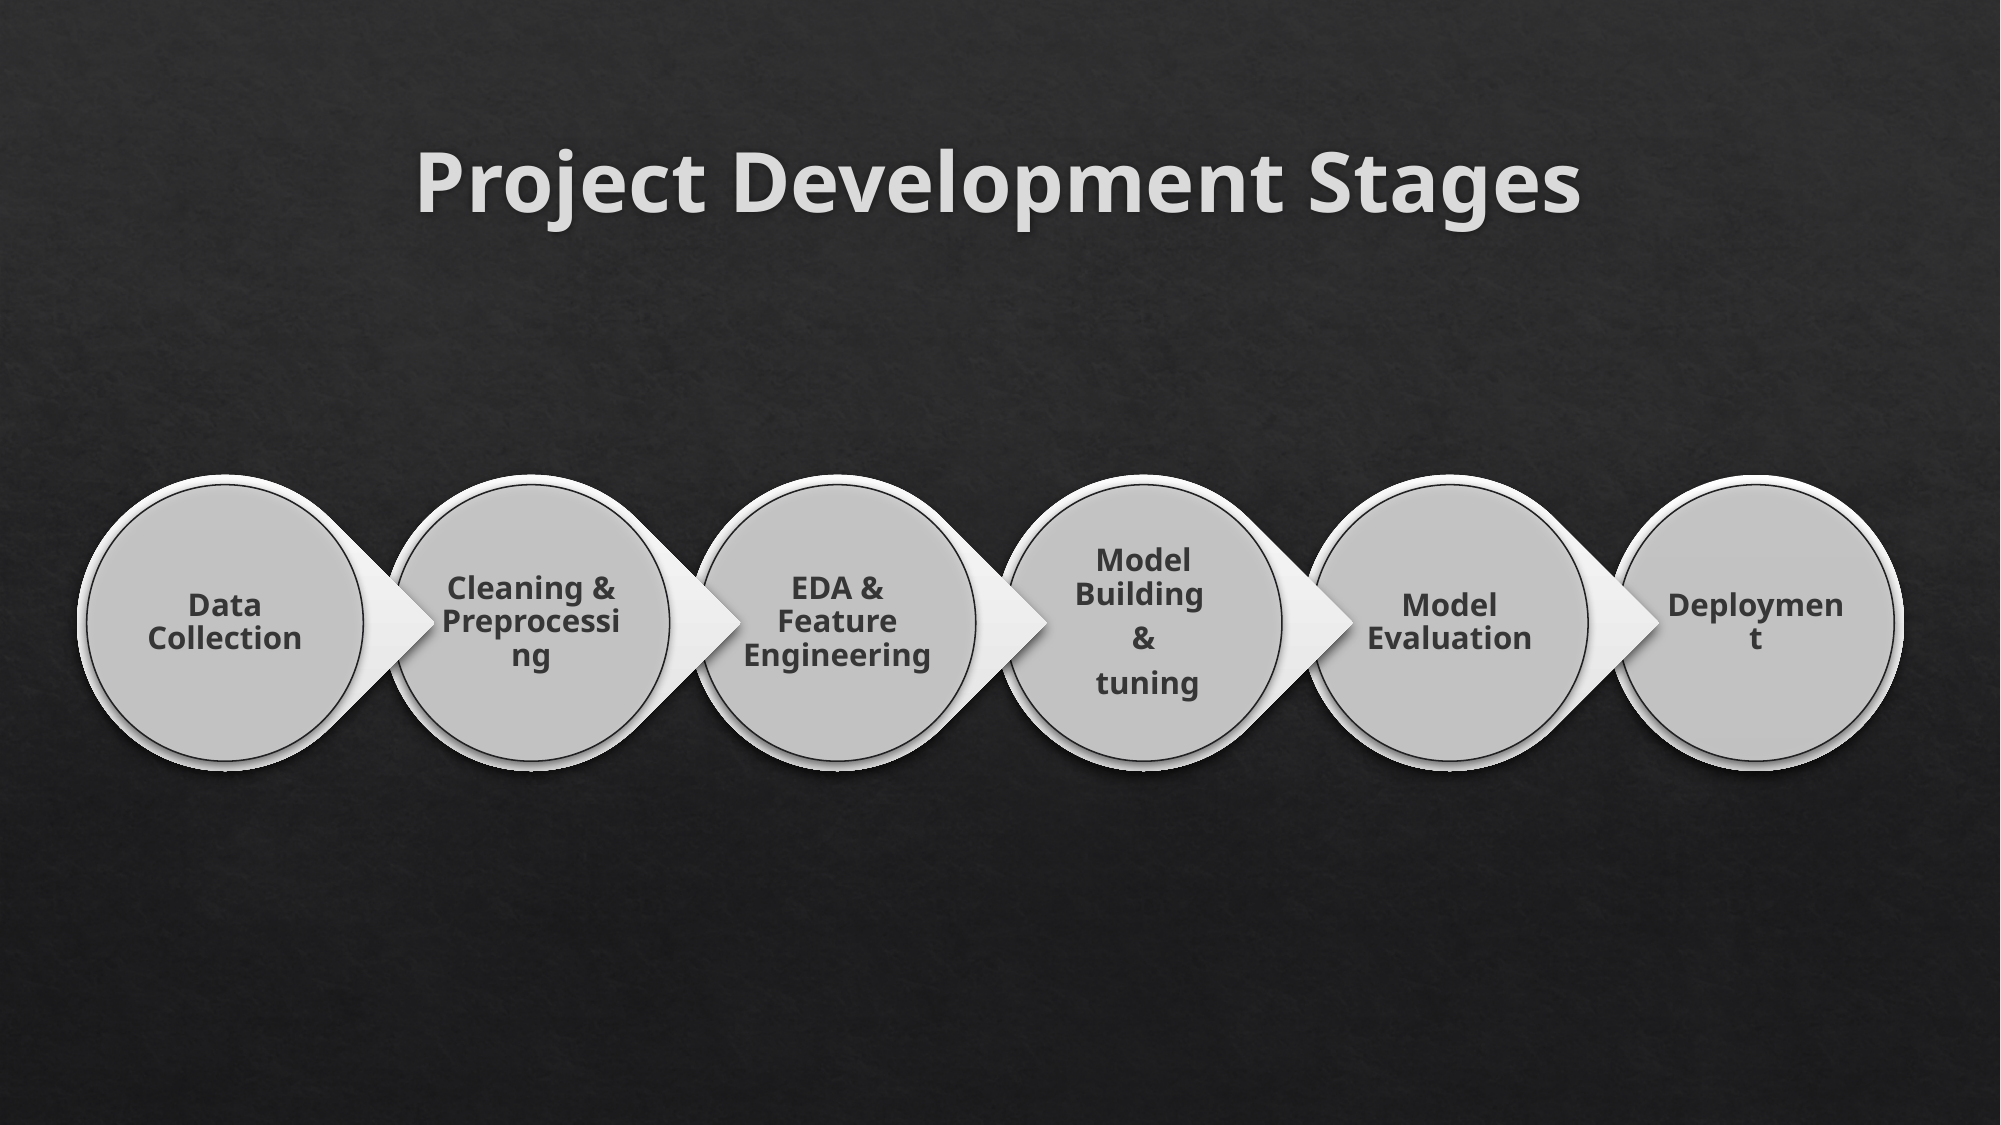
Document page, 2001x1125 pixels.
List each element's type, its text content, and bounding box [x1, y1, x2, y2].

title Project Development Stages [149, 99, 1849, 215]
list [0, 220, 1920, 1026]
